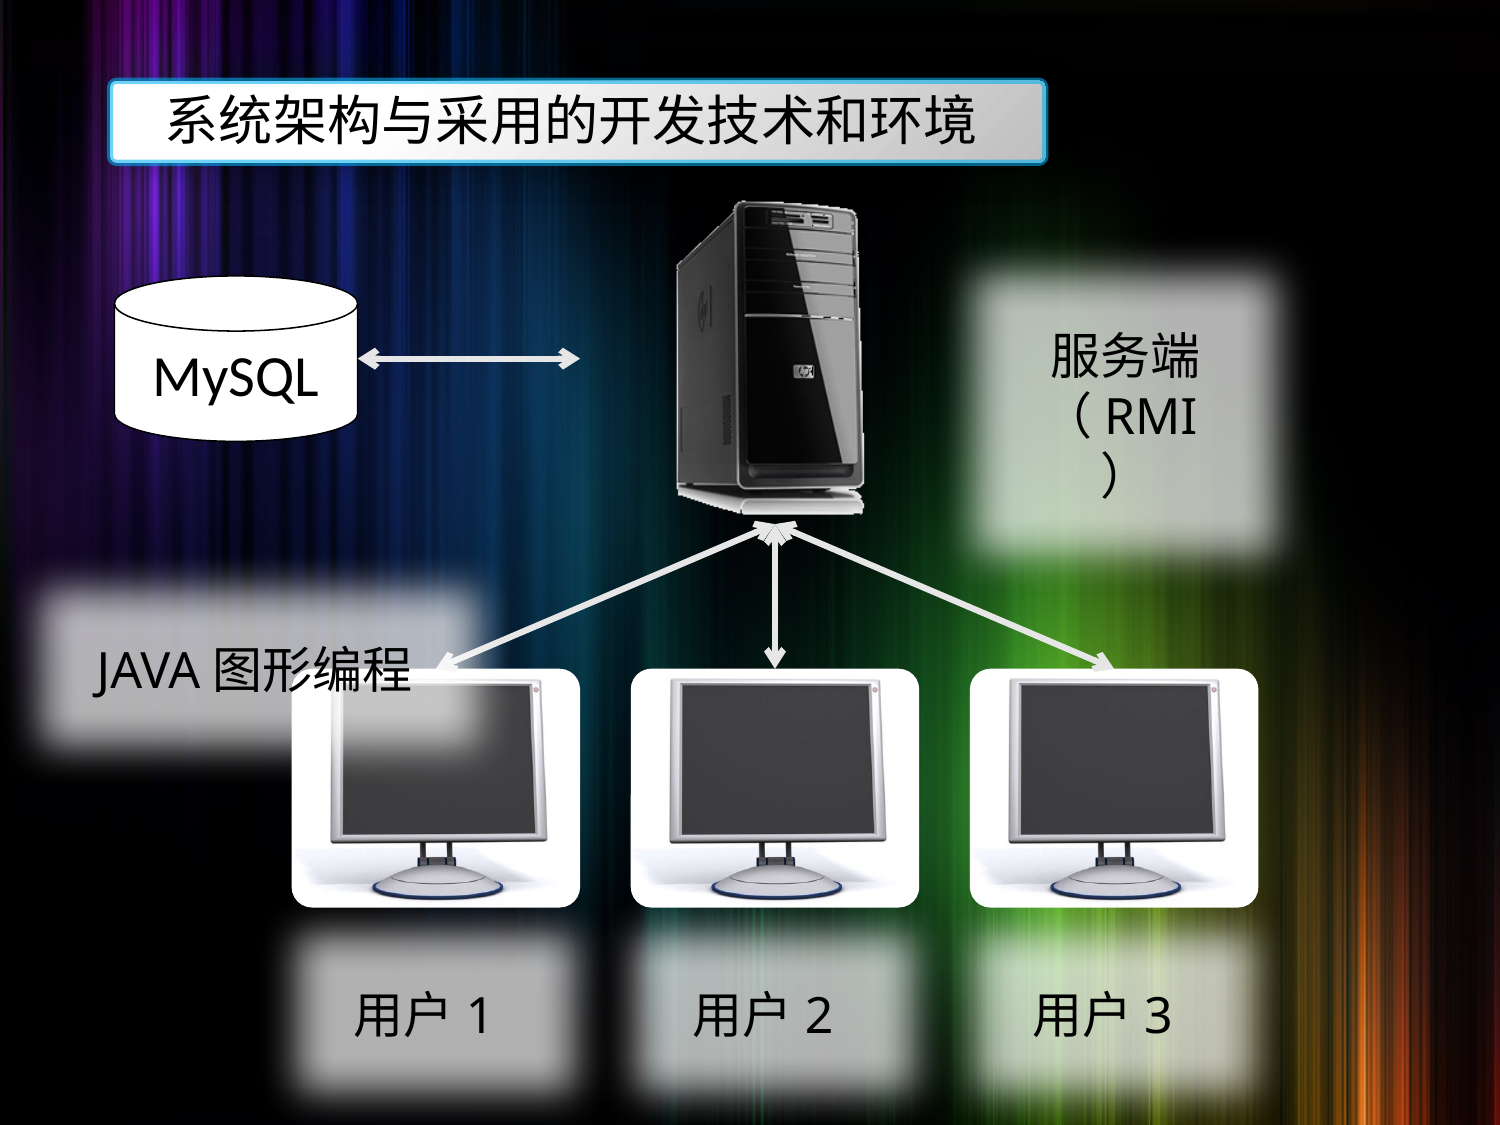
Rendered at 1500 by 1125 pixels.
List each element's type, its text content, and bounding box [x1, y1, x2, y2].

text_box JAVA图形编程 [622, 920, 929, 1108]
text_box JAVA图形编程 [976, 261, 1291, 569]
text_box 用户3 [1017, 975, 1211, 1051]
picture [0, 0, 1500, 1125]
text_box MySQL [114, 275, 358, 442]
text_box 服务端 （RMI） [1017, 317, 1235, 512]
text_box JAVA图形编程 [961, 920, 1268, 1108]
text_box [435, 523, 773, 669]
text_box JAVA图形编程 [26, 575, 430, 764]
text_box 用户2 [678, 975, 872, 1051]
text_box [100, 45, 1046, 192]
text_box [774, 523, 1115, 669]
text_box JAVA图形编程 [283, 920, 590, 1108]
text_box 用户1 [339, 975, 533, 1051]
